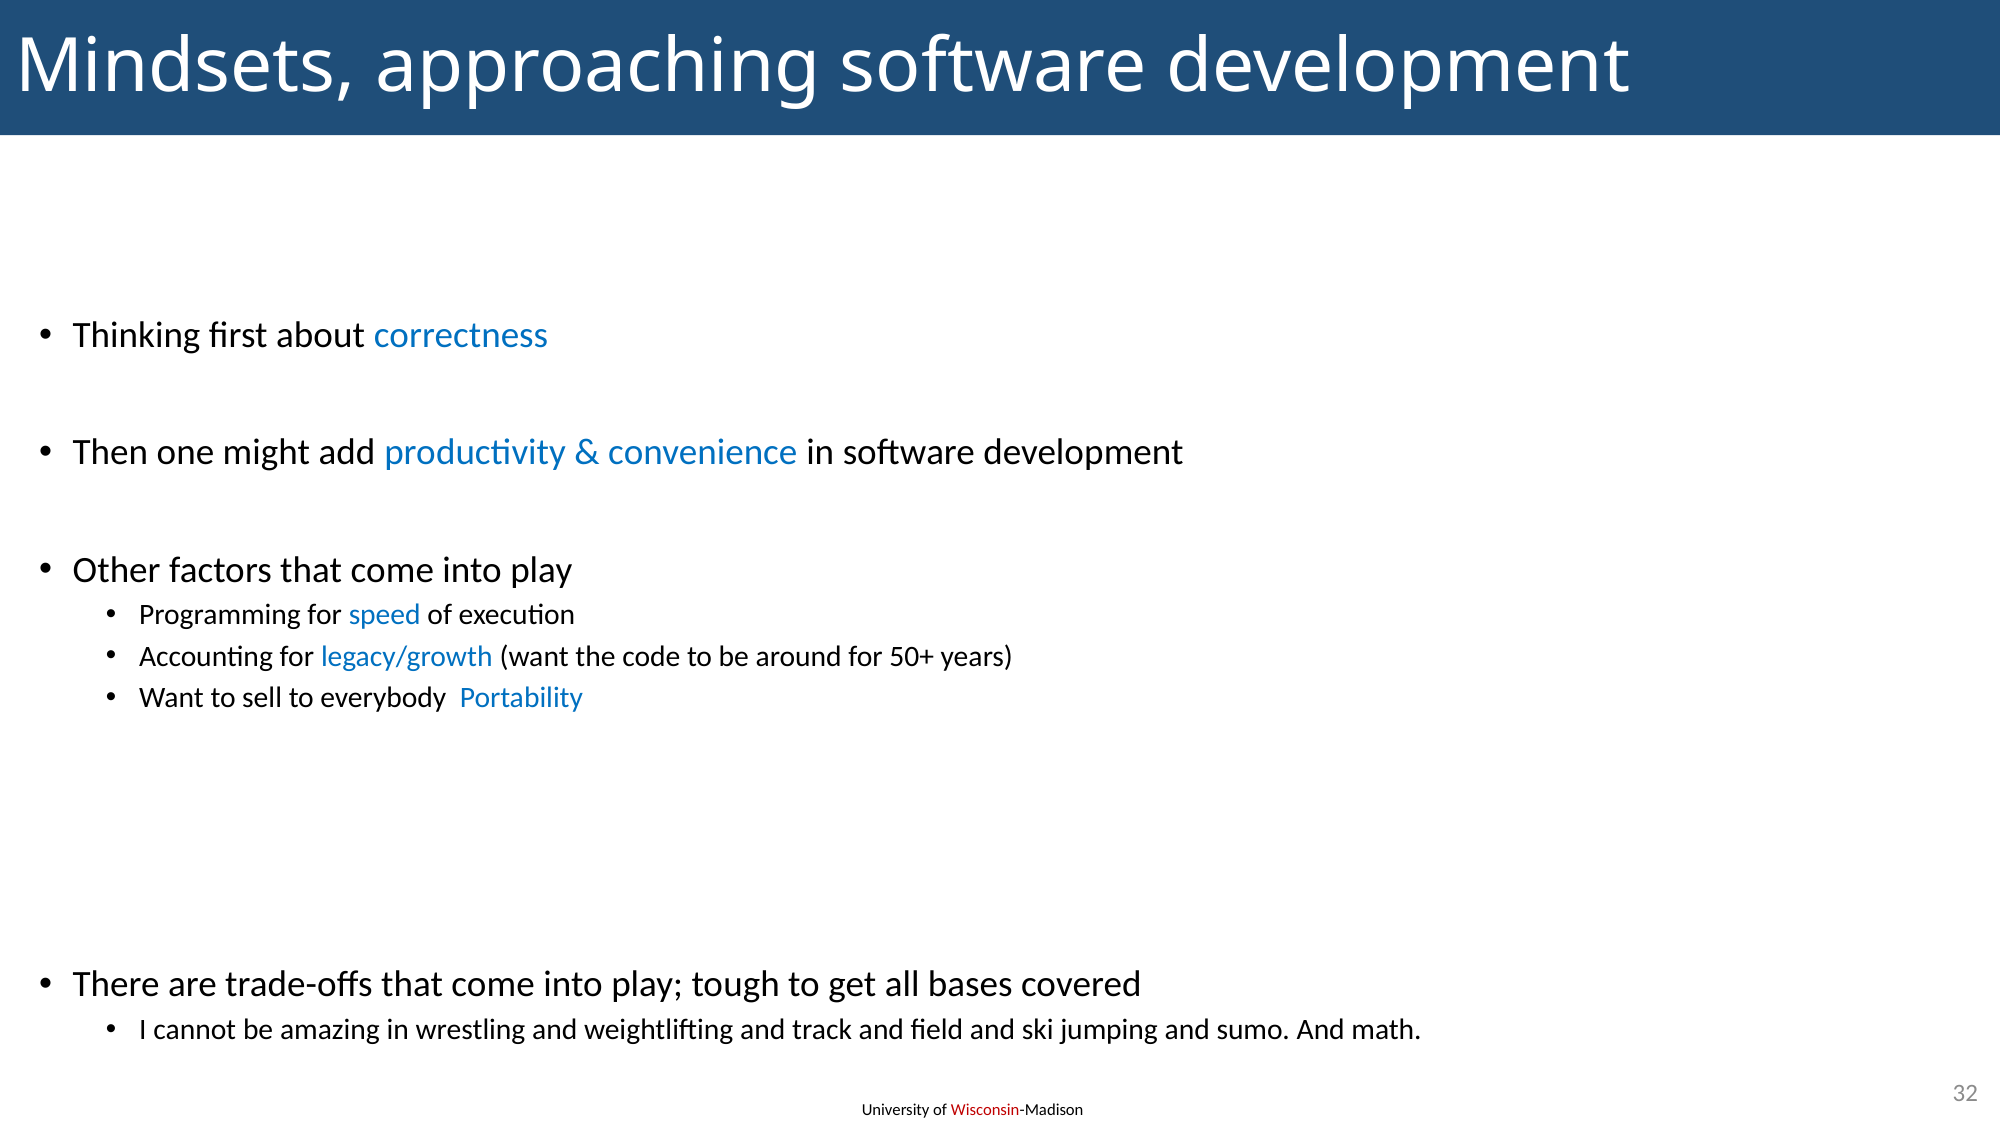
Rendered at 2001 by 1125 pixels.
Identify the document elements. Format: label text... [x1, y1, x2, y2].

title Mindsets, approaching software development [0, 0, 2000, 136]
slide_number 32 [1879, 1069, 1994, 1114]
